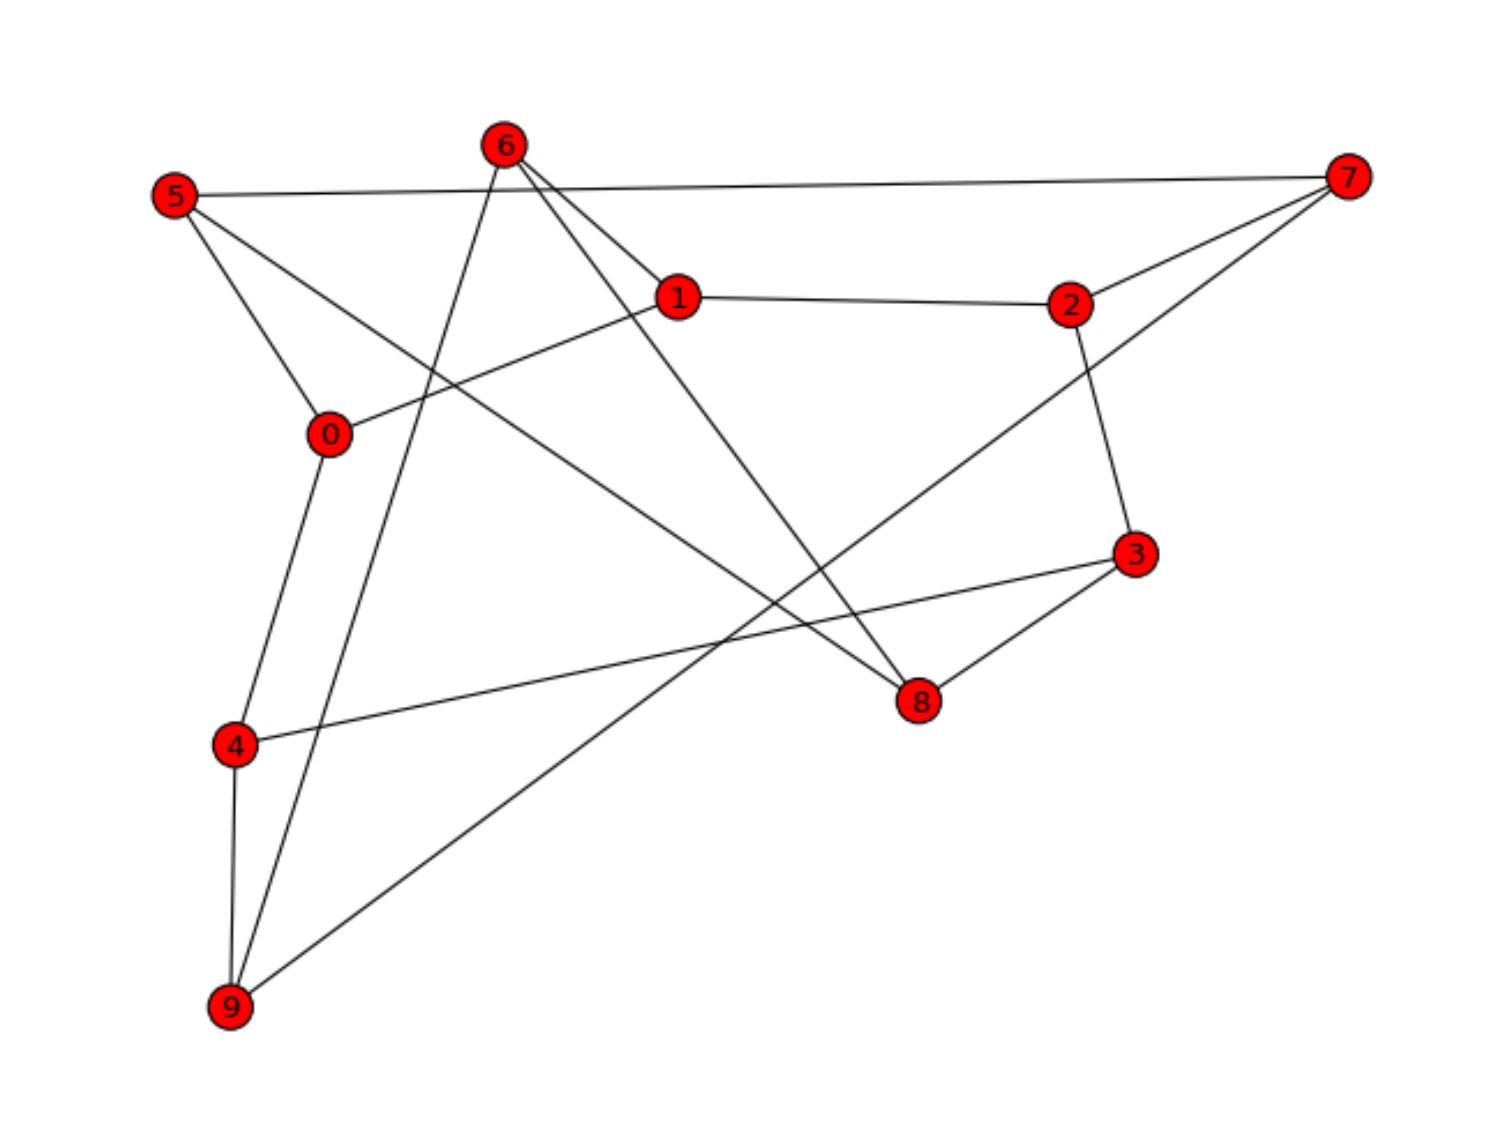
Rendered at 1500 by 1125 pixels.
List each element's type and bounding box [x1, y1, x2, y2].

picture [123, 89, 1430, 1071]
